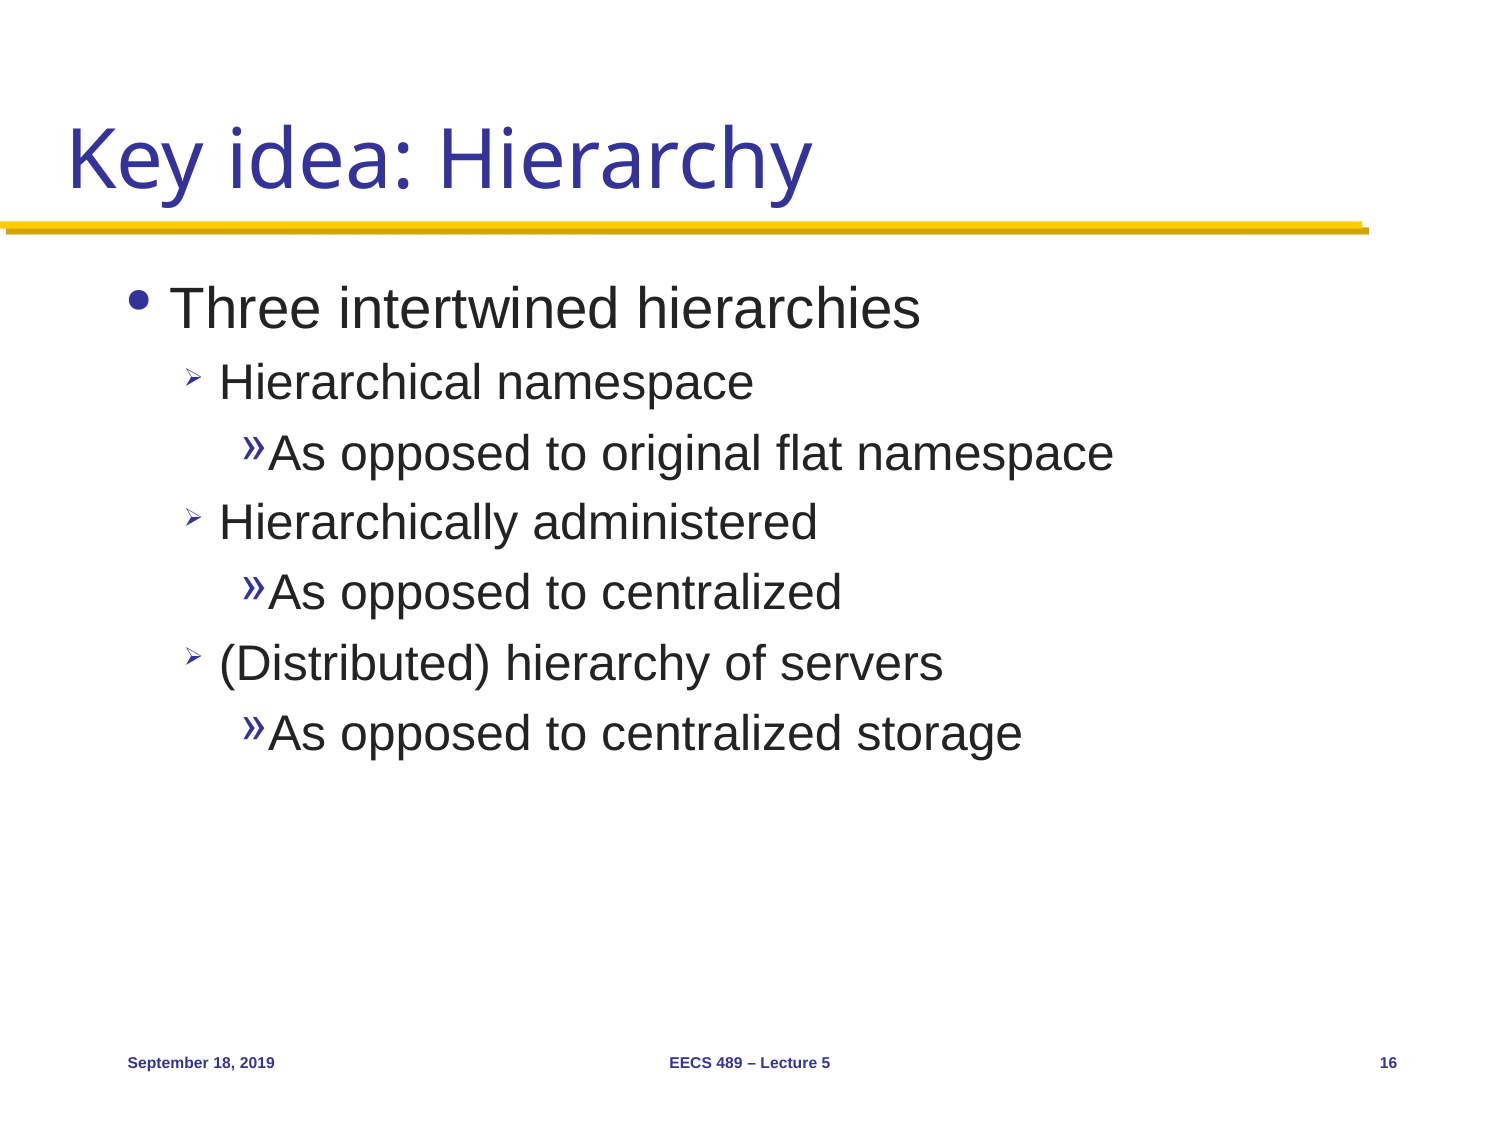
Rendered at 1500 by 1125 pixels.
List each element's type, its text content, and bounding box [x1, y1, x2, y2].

list Three intertwined hierarchies Hierarchical namespace As opposed to original flat namespace Hierarchically administered As opposed to centralized (Distributed) hierarchy of servers As opposed to centralized storage [112, 262, 1413, 988]
slide_number 16 [1312, 1024, 1413, 1101]
title Key idea: Hierarchy [49, 24, 1451, 213]
footer EECS 489 – Lecture 5 [512, 1024, 988, 1101]
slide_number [112, 1024, 426, 1101]
